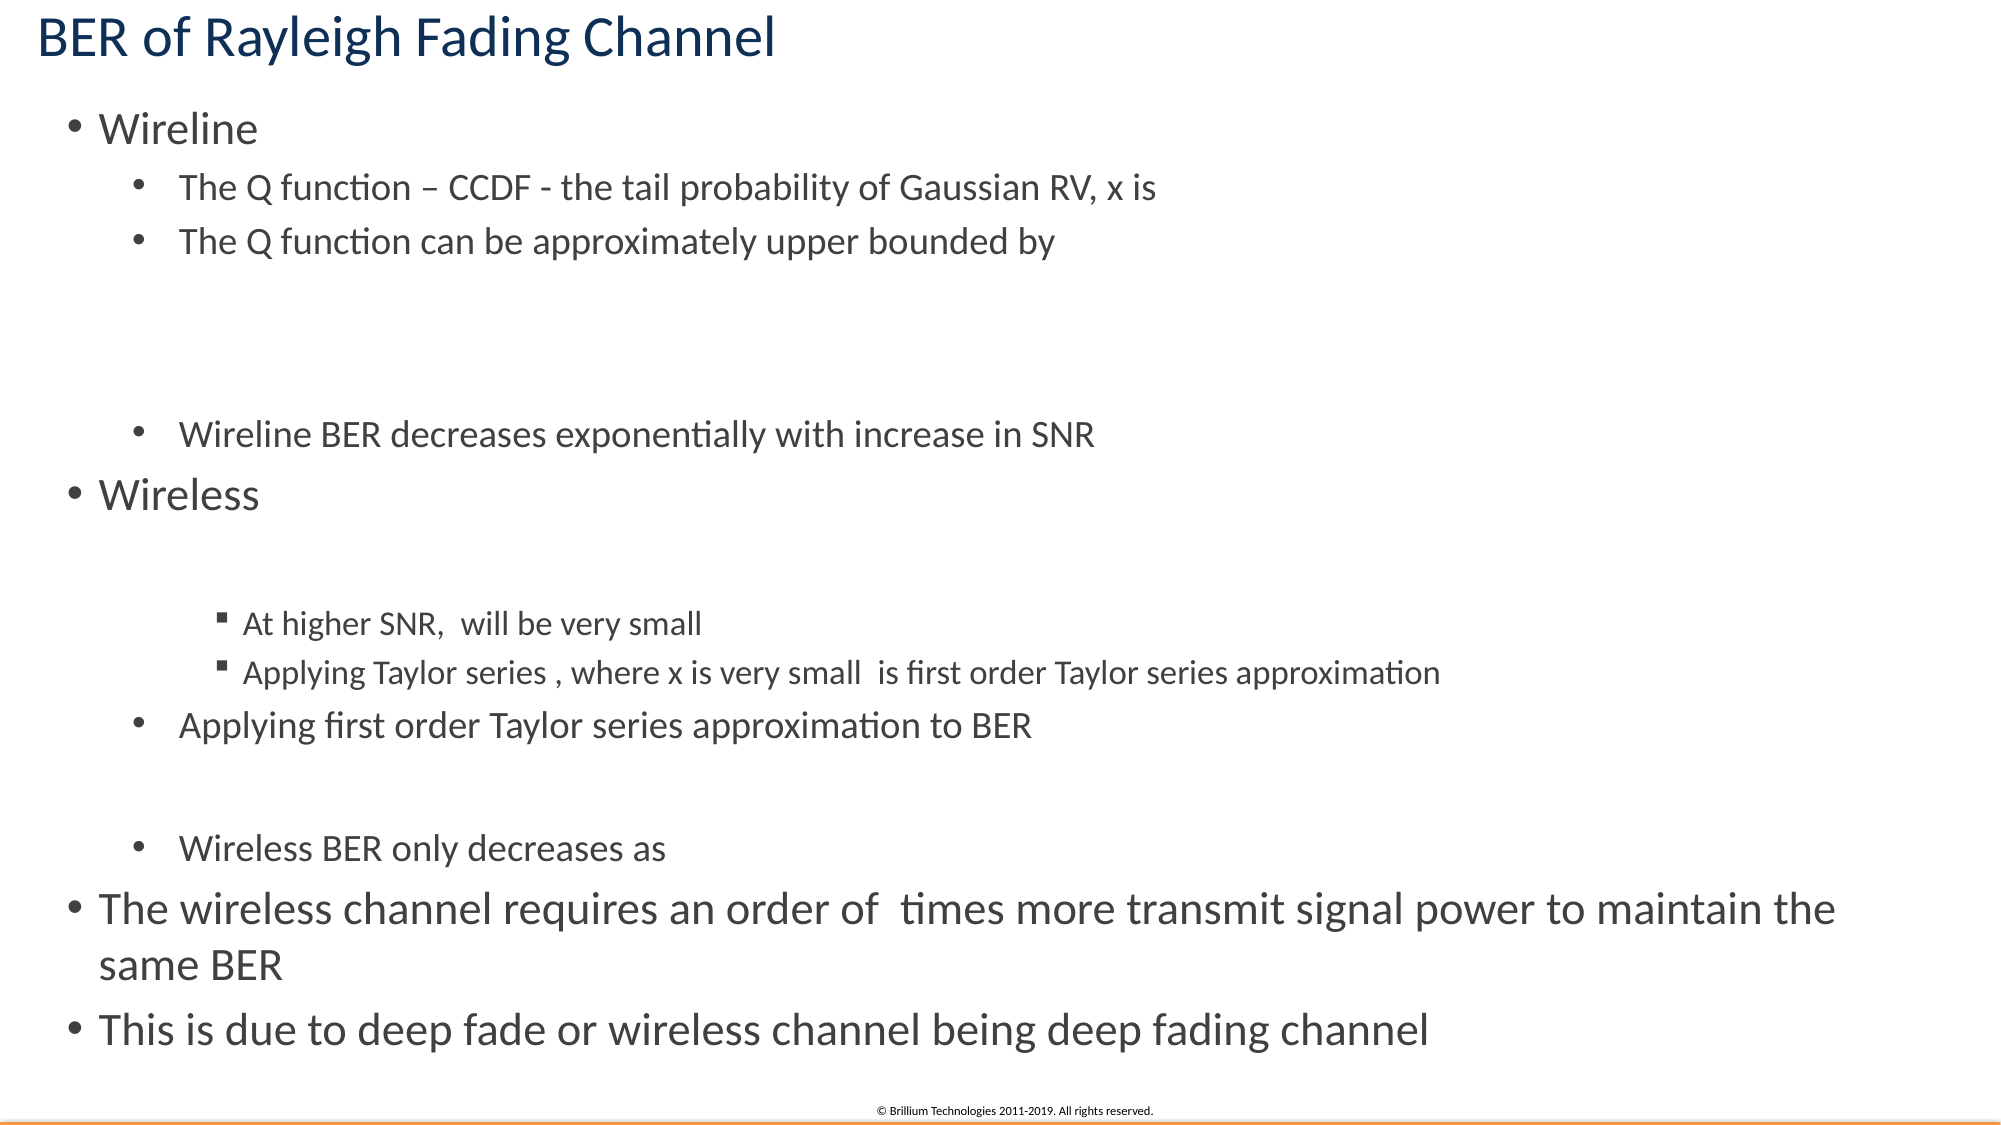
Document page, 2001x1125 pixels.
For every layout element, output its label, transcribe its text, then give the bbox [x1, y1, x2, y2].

title BER of Rayleigh Fading Channel [22, 0, 1900, 66]
